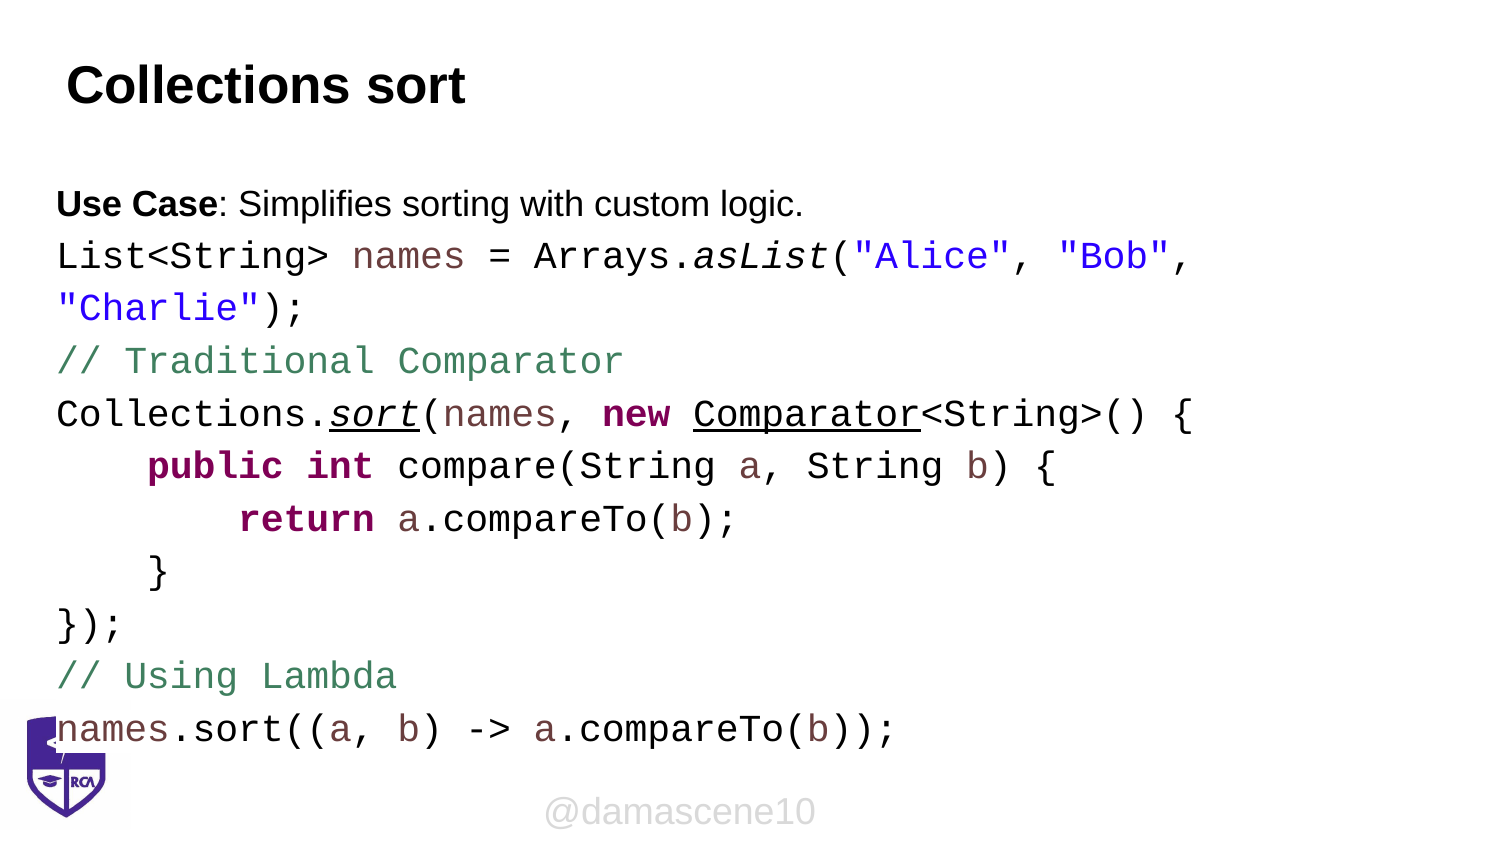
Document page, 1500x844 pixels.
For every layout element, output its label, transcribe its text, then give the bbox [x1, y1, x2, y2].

list Use Case: Simplifies sorting with custom logic. List<String> names = Arrays.asList("Alice", "Bob", "Charlie"); // Traditional Comparator Collections.sort(names, new Comparator<String>() { public int compare(String a, String b) { return a.compareTo(b); } }); // Using Lambda names.sort((a, b) -> a.compareTo(b)); [37, 158, 1435, 767]
title Collections sort [51, 35, 1449, 130]
picture [0, 699, 131, 830]
